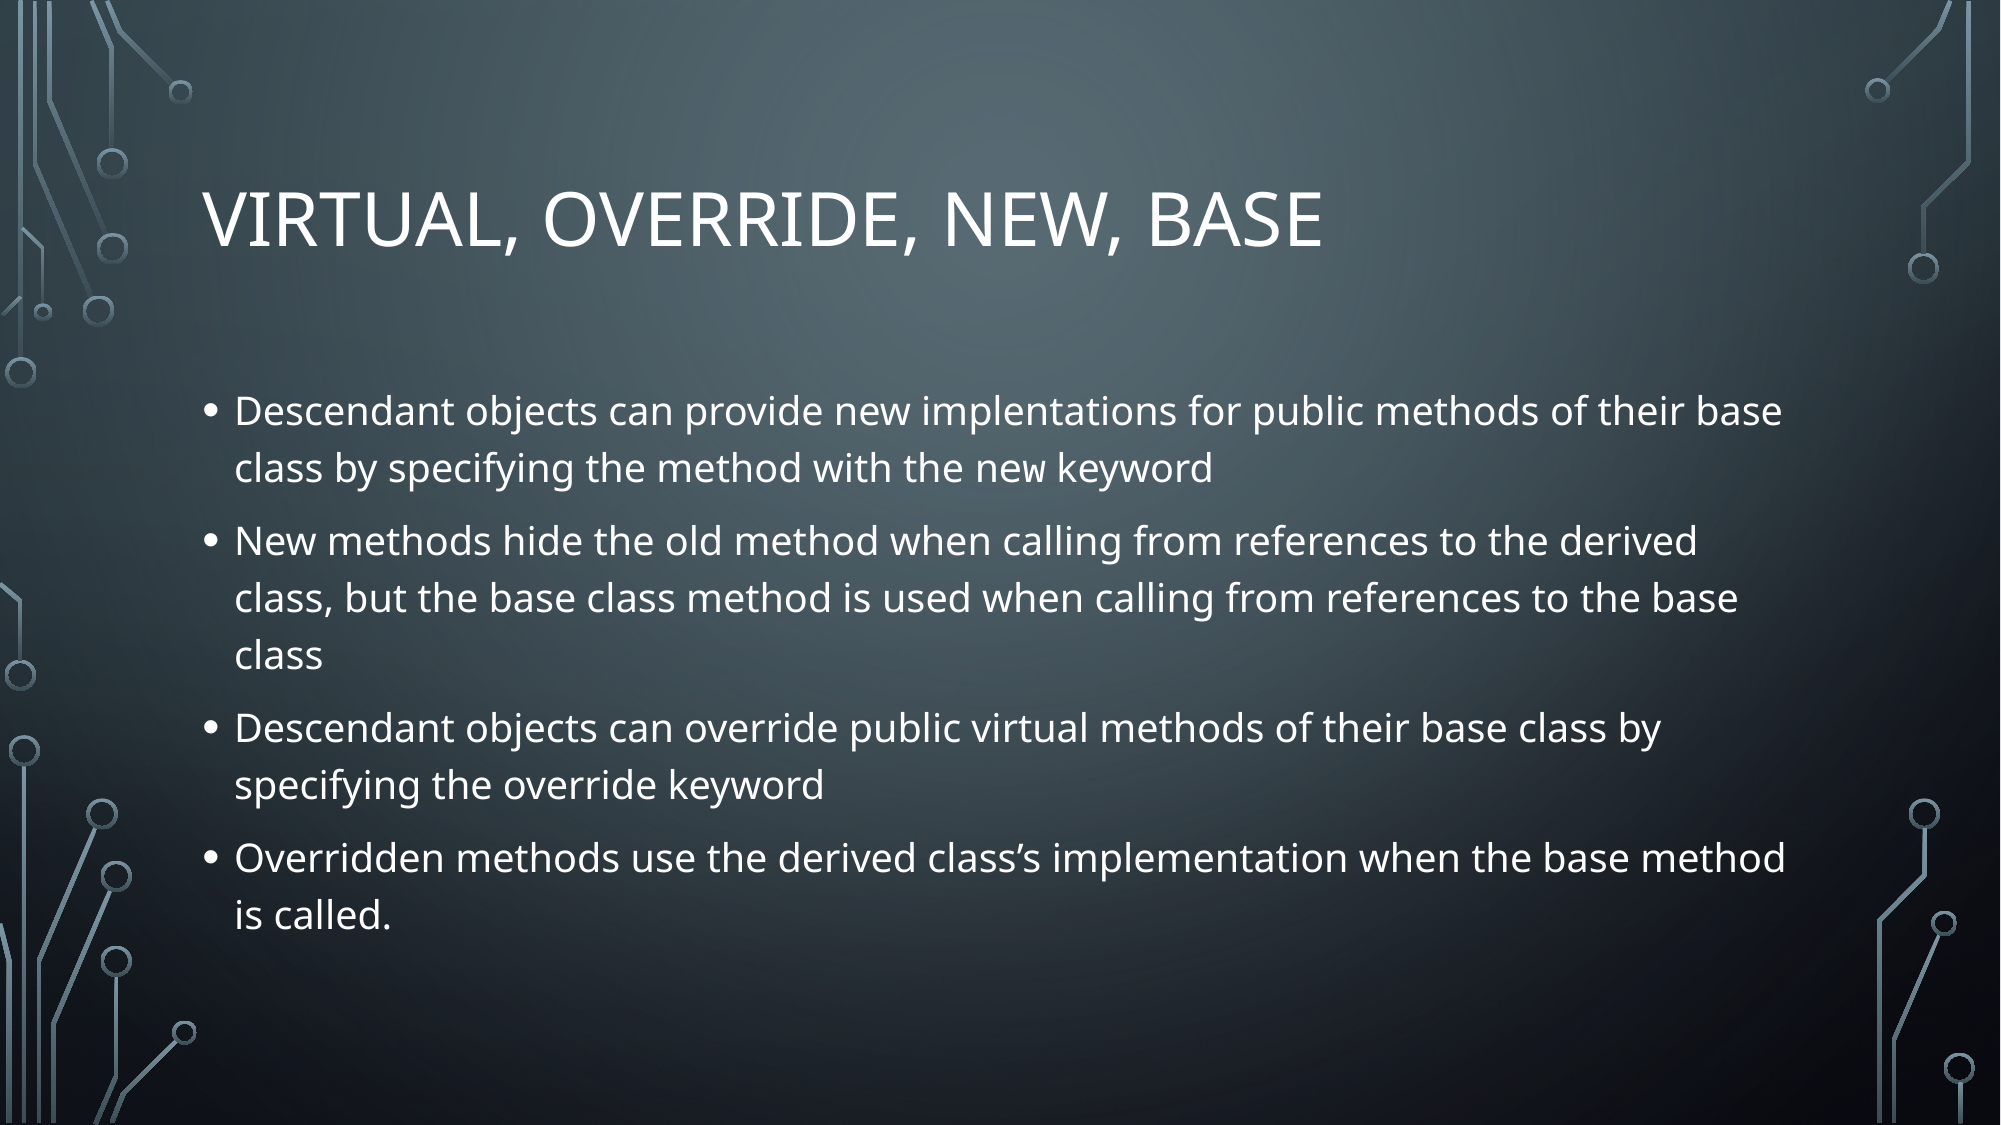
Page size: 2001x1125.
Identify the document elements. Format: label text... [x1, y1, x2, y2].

title Virtual, Override, New, base [187, 101, 1813, 344]
list Descendant objects can provide new implentations for public methods of their base class by specifying the method with the new keyword New methods hide the old method when calling from references to the derived class, but the base class method is used when calling from references to the base class Descendant objects can override public virtual methods of their base class by specifying the override keyword Overridden methods use the derived class’s implementation when the base method is called. [187, 369, 1813, 950]
